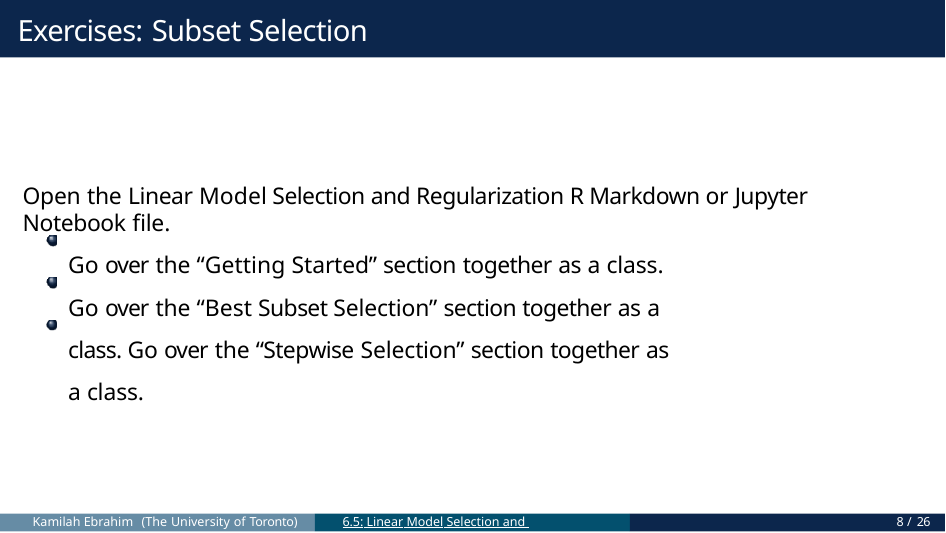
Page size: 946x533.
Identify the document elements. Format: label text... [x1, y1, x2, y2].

picture [45, 319, 58, 332]
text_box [0, 513, 946, 532]
picture [45, 235, 58, 247]
list Open the Linear Model Selection and Regularization R Markdown or Jupyter Notebook file. Go over the “Getting Started” section together as a class. Go over the “Best Subset Selection” section together as a class. Go over the “Stepwise Selection” section together as a class. [20, 147, 897, 476]
picture [45, 277, 58, 289]
title Exercises: Subset Selection [15, 9, 523, 102]
